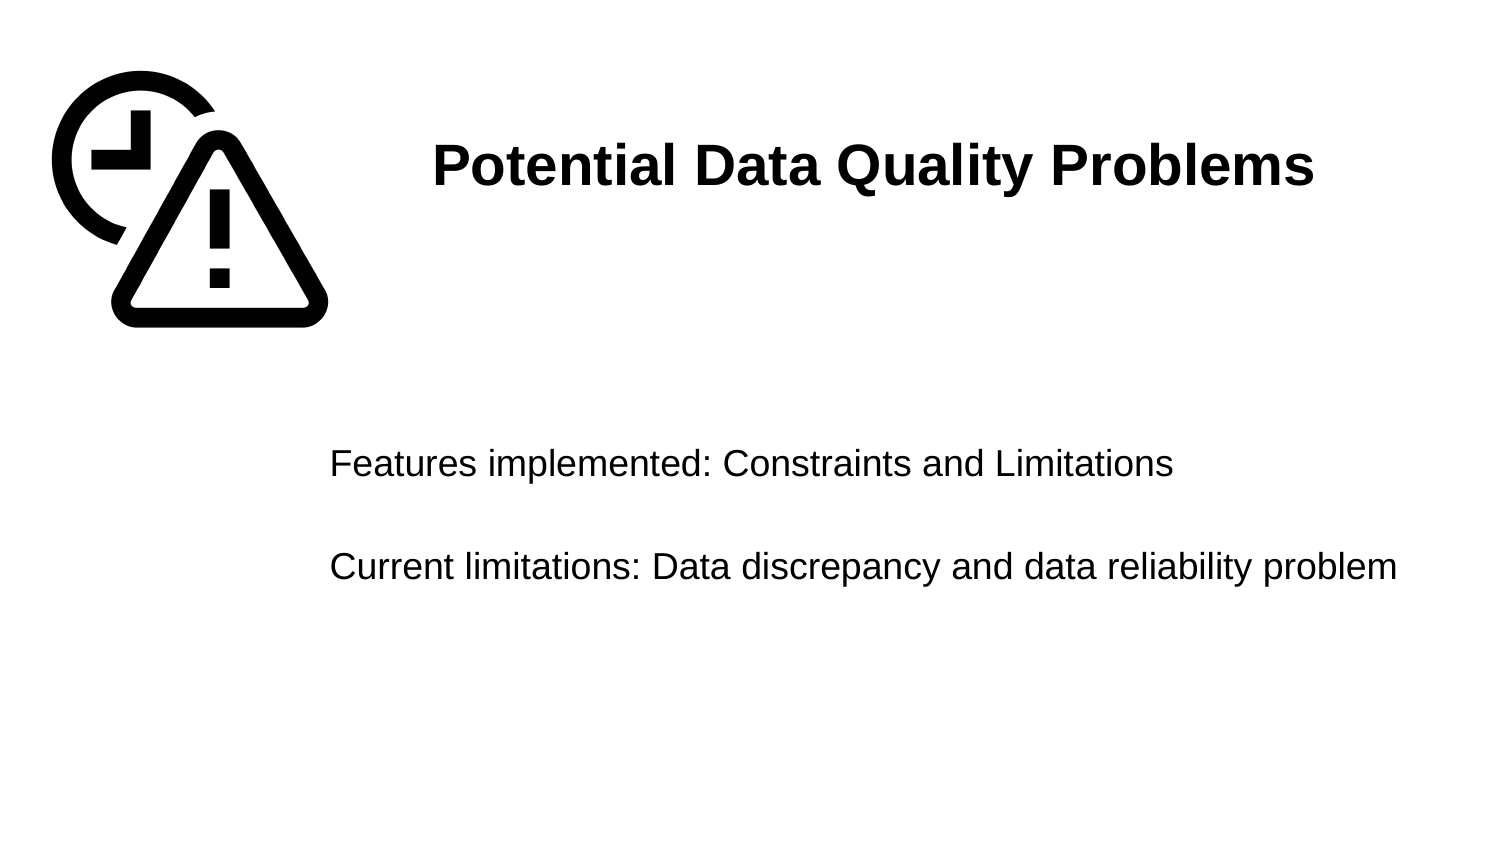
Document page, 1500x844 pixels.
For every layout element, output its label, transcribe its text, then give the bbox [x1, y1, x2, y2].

picture [32, 50, 348, 367]
title Potential Data Quality Problems [356, 112, 1393, 211]
title Features implemented: Constraints and Limitations Current limitations: Data discrepancy and data reliability problem [314, 334, 1435, 686]
